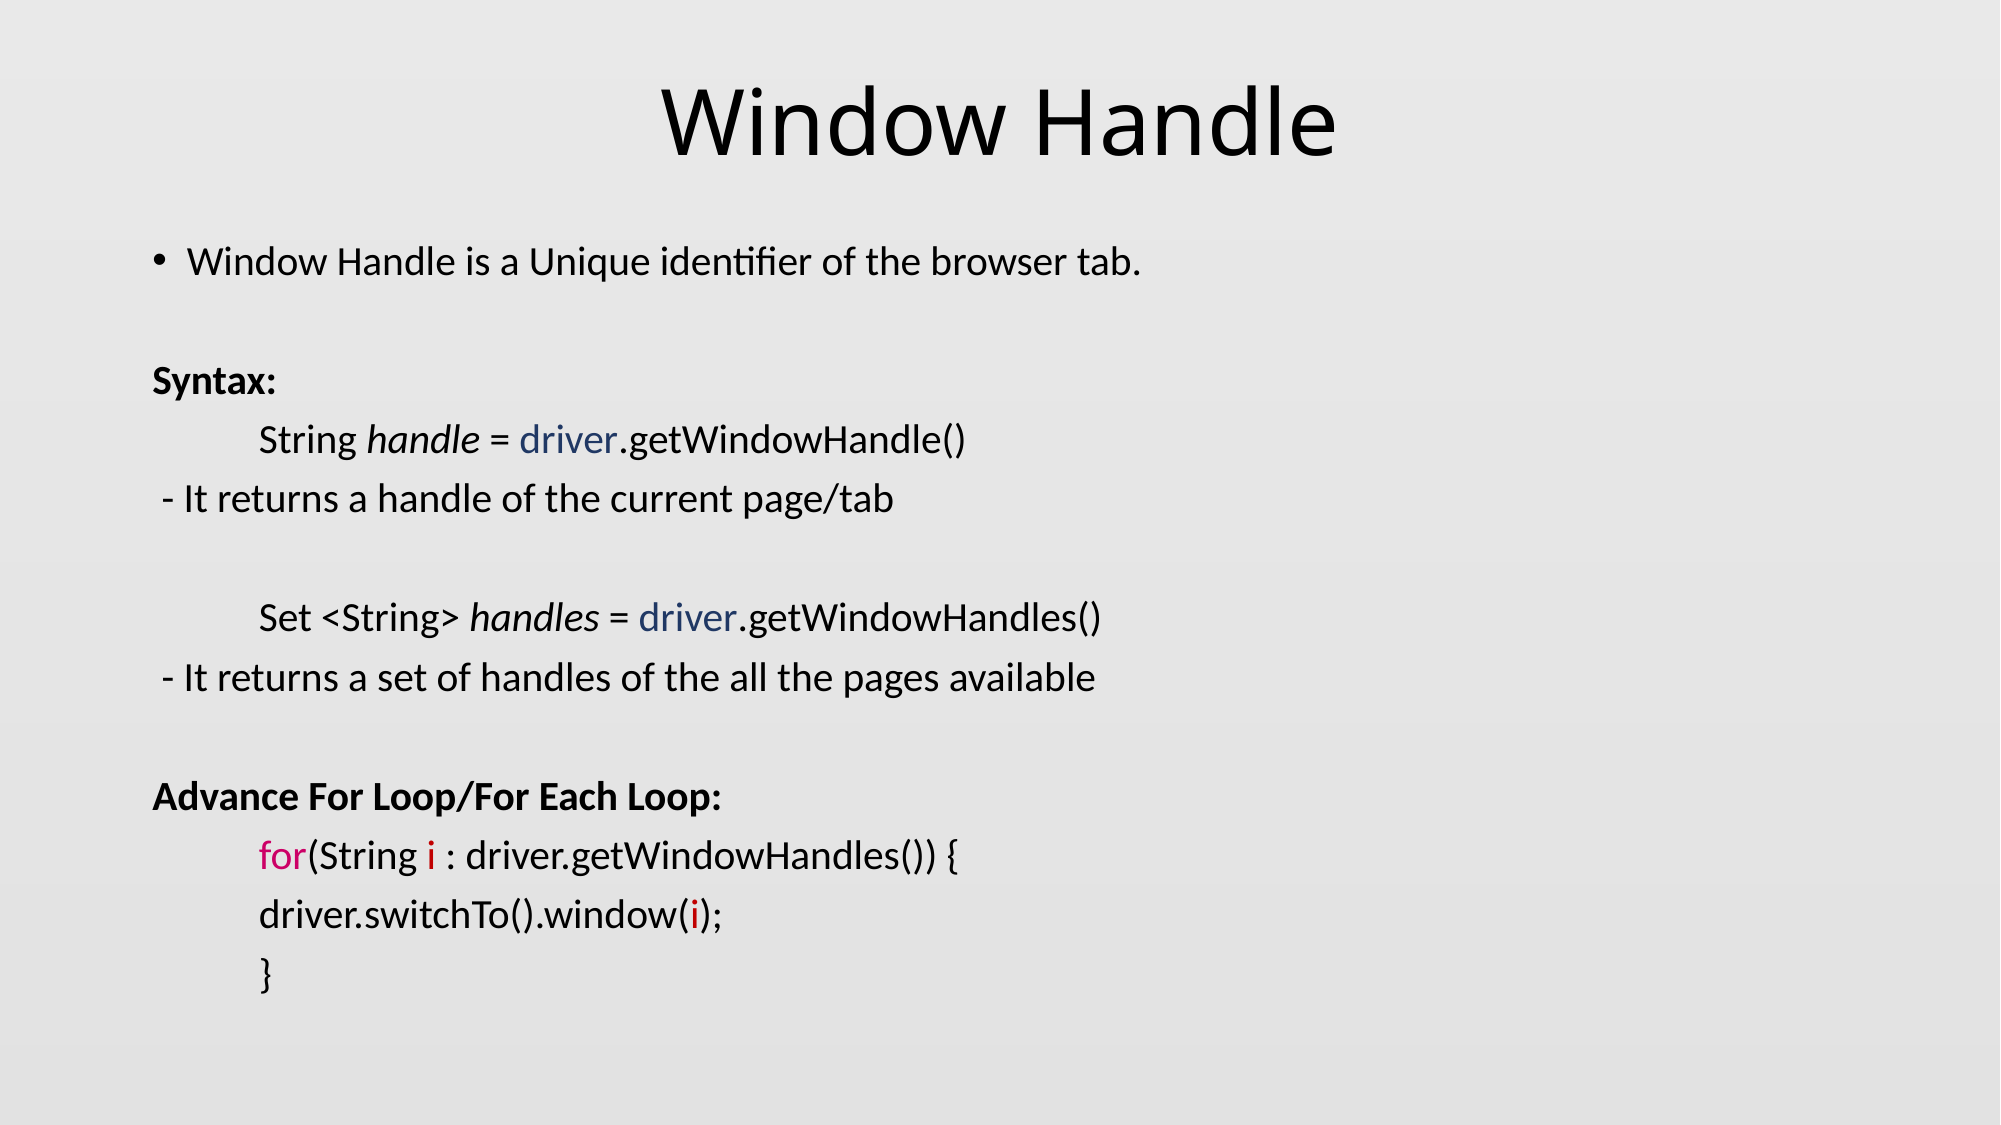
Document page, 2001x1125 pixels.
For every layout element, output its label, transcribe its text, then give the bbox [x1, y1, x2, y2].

list Window Handle is a Unique identifier of the browser tab. Syntax: String handle = driver.getWindowHandle() - It returns a handle of the current page/tab Set <String> handles = driver.getWindowHandles() - It returns a set of handles of the all the pages available Advance For Loop/For Each Loop: for(String i : driver.getWindowHandles()) { driver.switchTo().window(i); } [137, 232, 1863, 1014]
title Window Handle [137, 59, 1863, 191]
